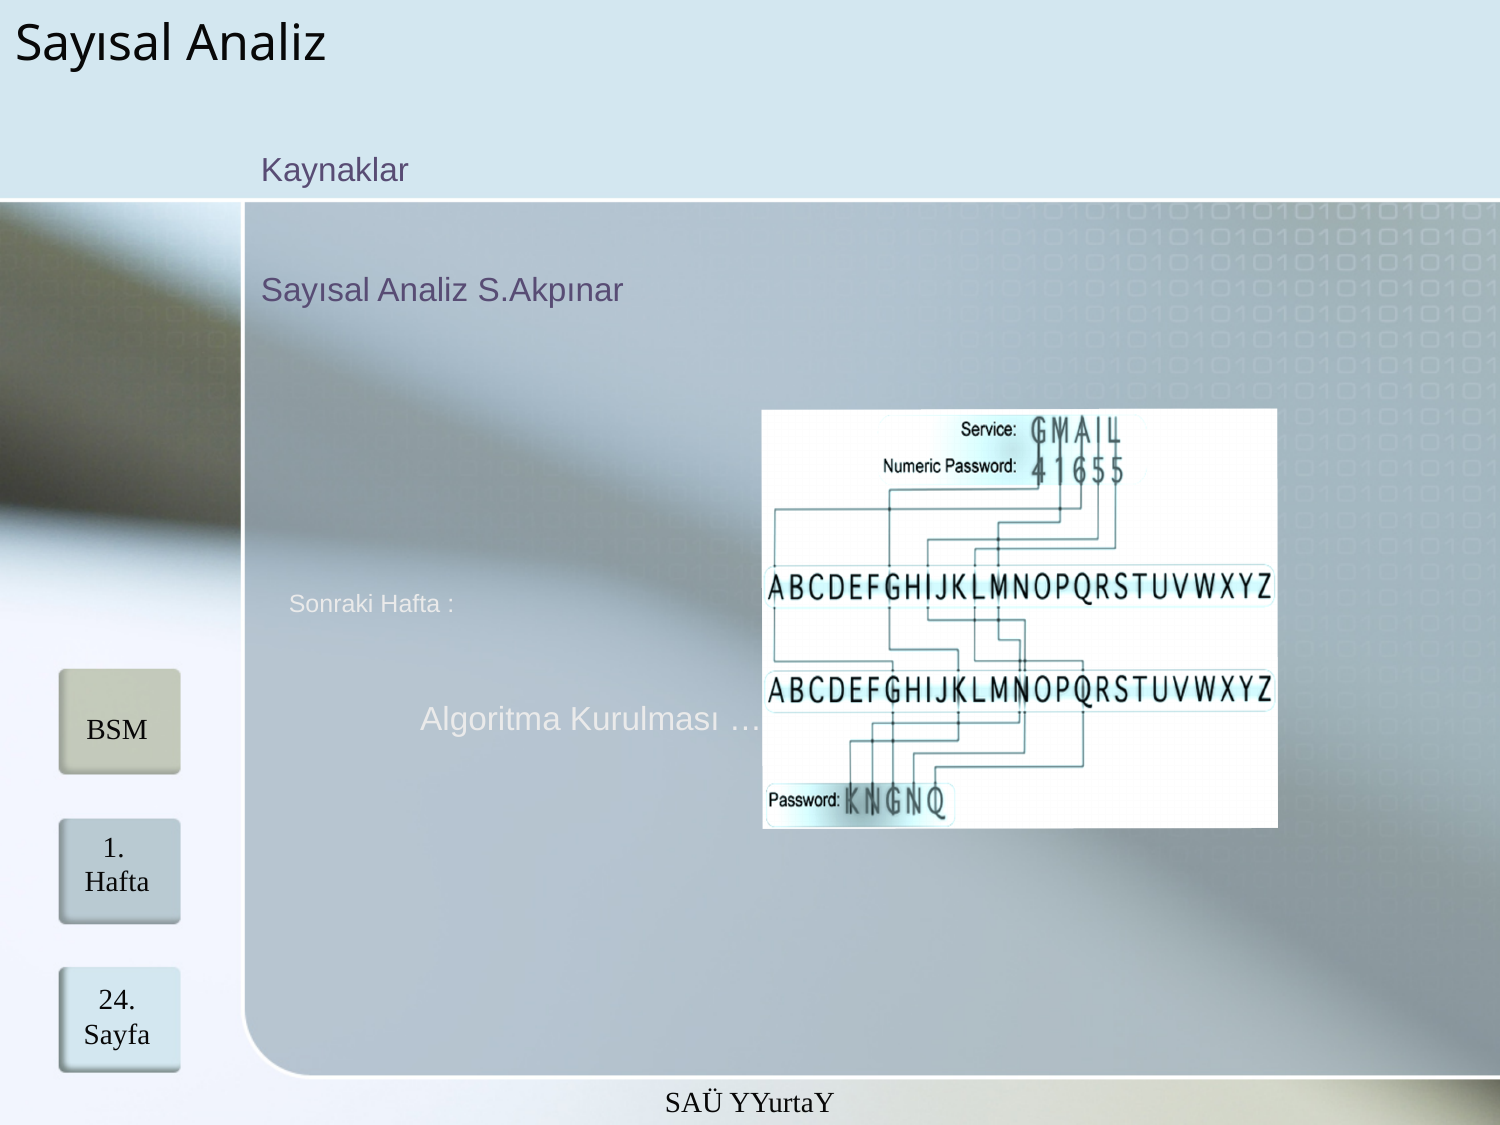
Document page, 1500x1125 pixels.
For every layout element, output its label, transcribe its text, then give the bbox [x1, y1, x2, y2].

slide_number 1. Hafta [58, 820, 176, 927]
footer SAÜ YYurtaY [515, 1075, 991, 1125]
slide_number 24. Sayfa [58, 972, 176, 1067]
text_box Kaynaklar Sayısal Analiz S.Akpınar Sonraki Hafta : Algoritma Kurulması … [246, 140, 1500, 1067]
title Sayısal Analiz [0, 0, 1212, 81]
text_box BSM [58, 703, 176, 774]
picture [0, 0, 1500, 1125]
picture [761, 408, 1278, 828]
